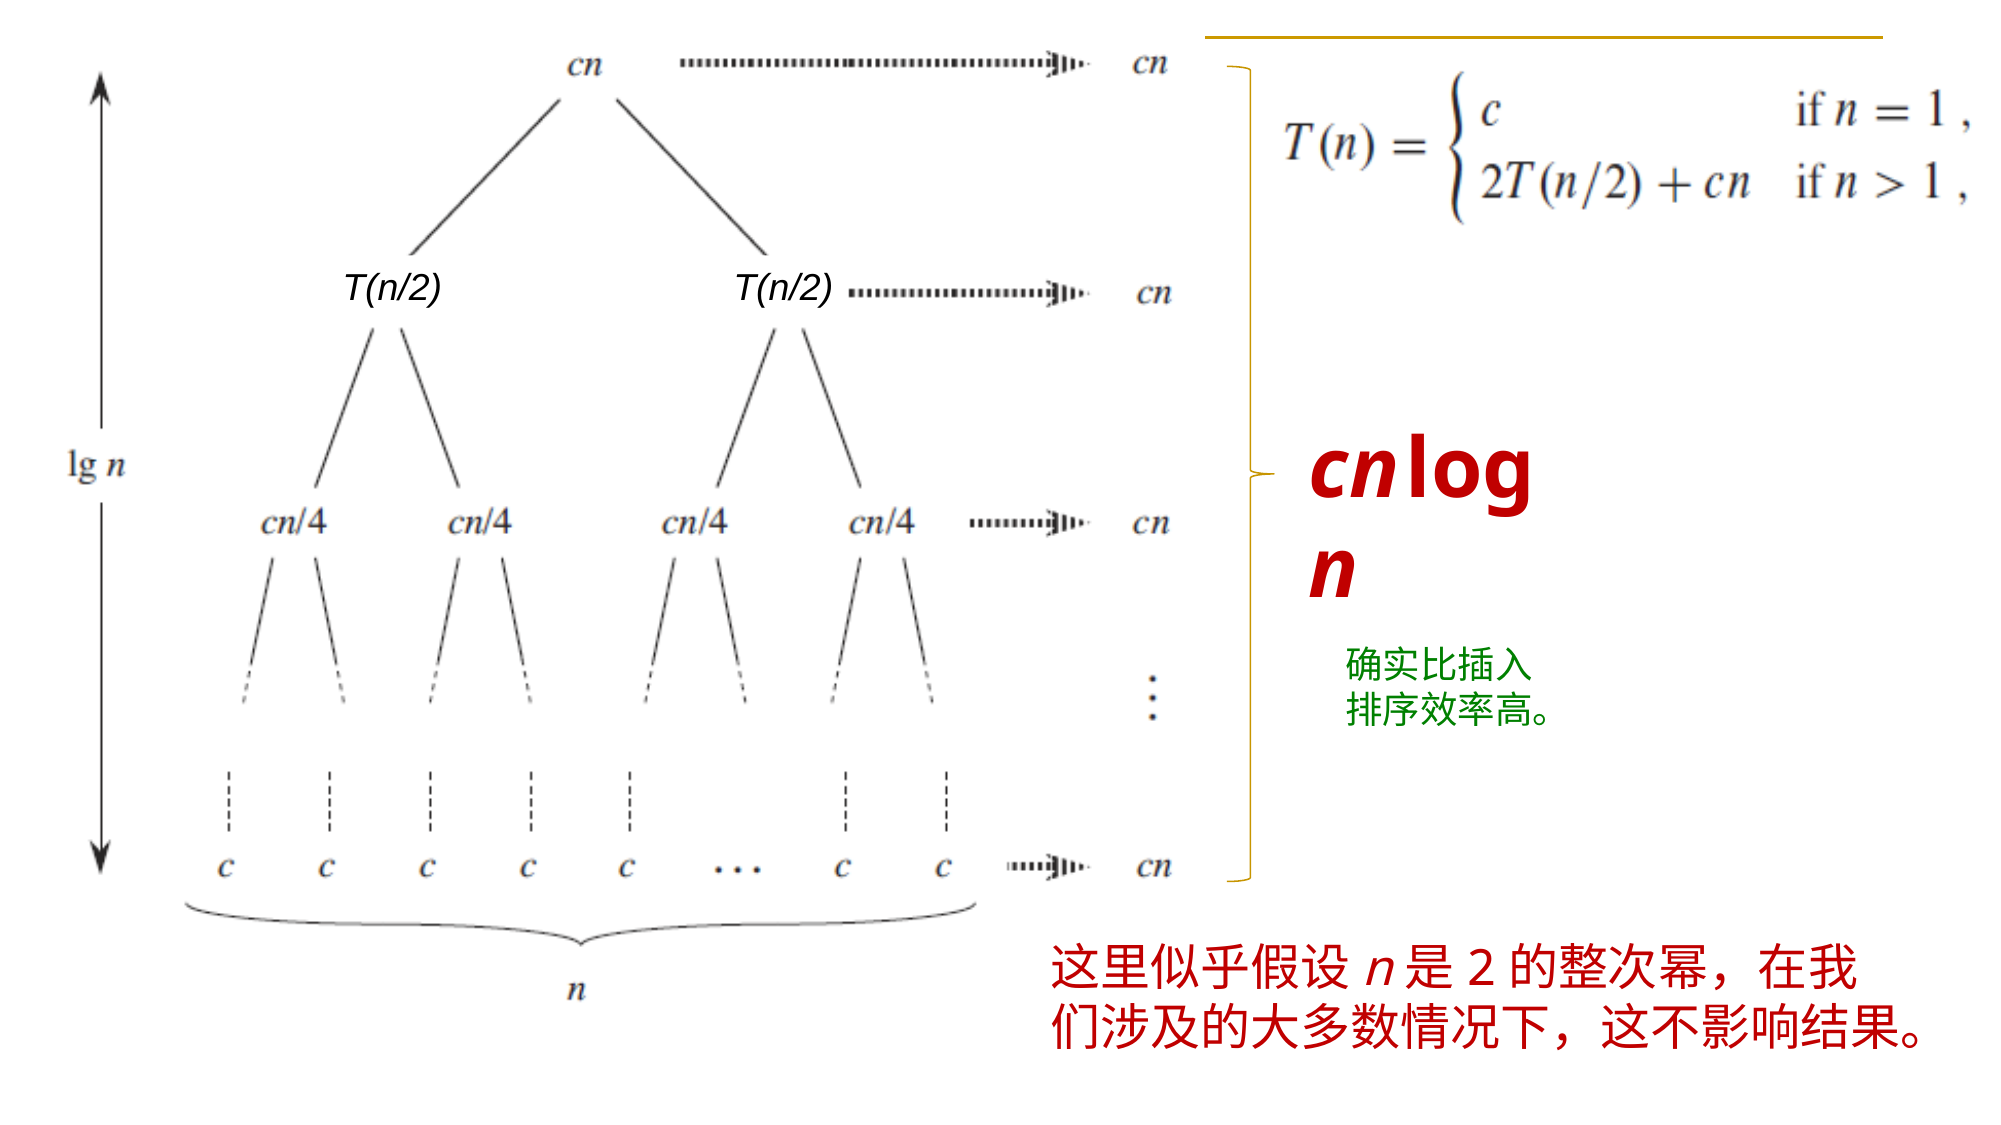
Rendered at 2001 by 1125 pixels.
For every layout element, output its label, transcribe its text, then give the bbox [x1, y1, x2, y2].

picture [66, 10, 1205, 1025]
text_box 这里似乎假设n是2的整次幂，在我们涉及的大多数情况下，这不影响结果。 [1035, 928, 1922, 1064]
picture [1273, 54, 1982, 240]
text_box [1226, 66, 1594, 882]
